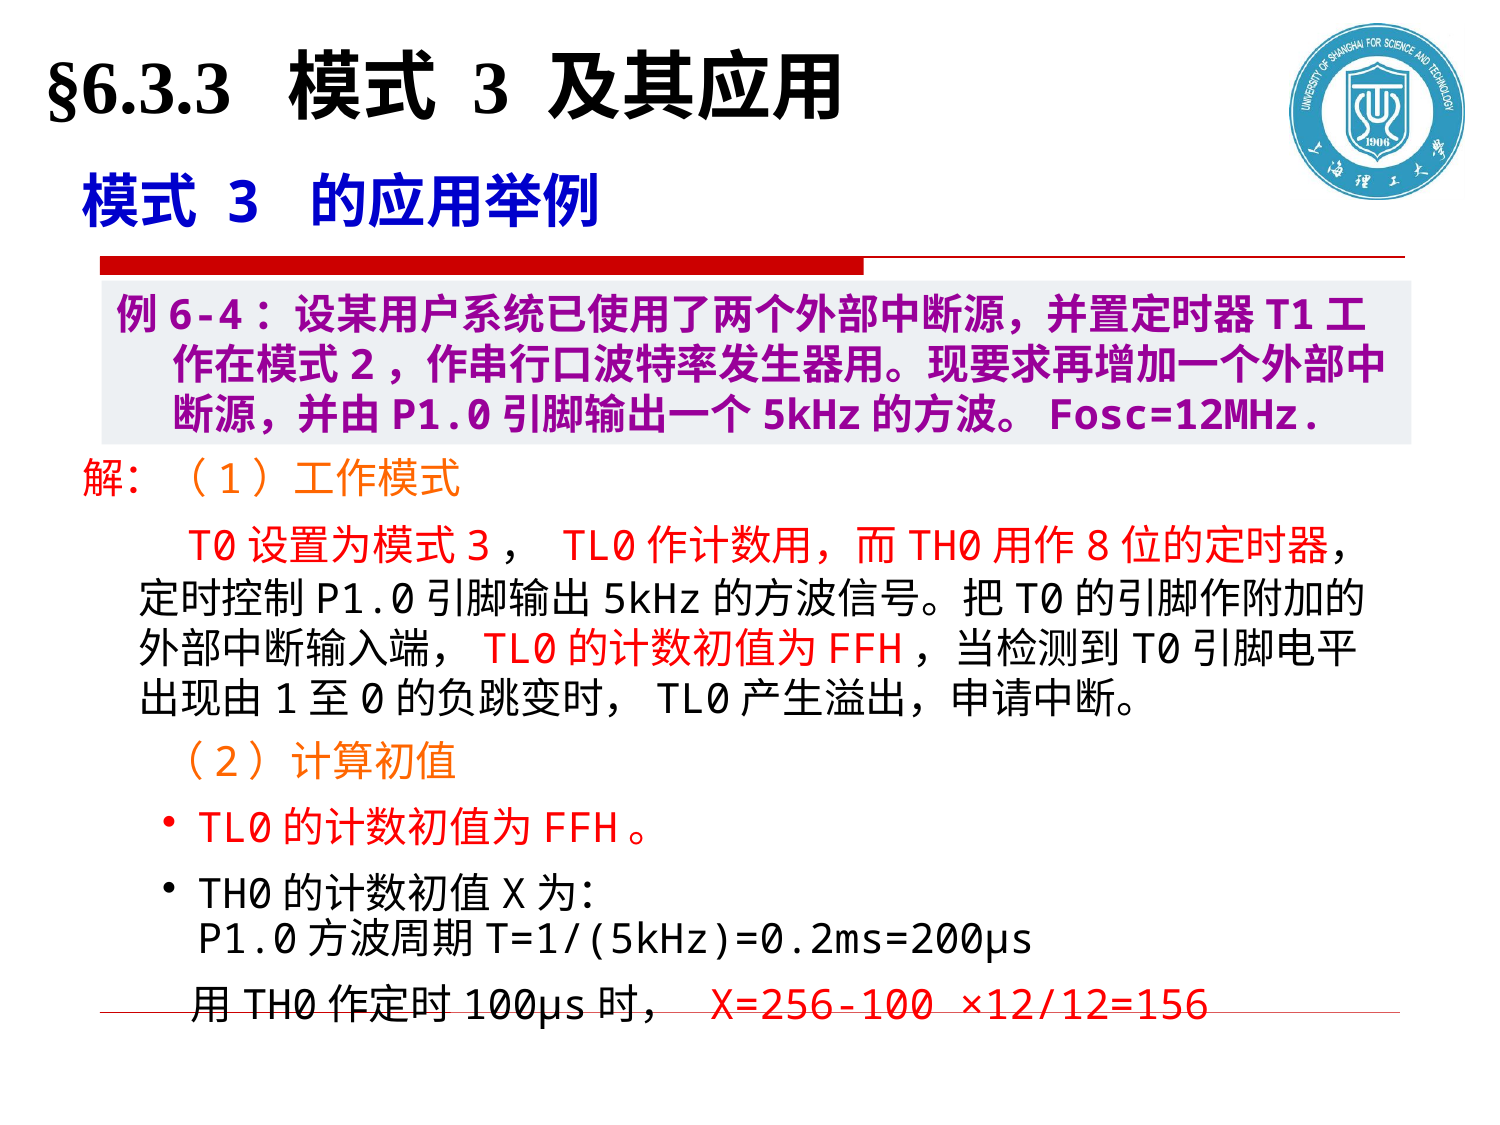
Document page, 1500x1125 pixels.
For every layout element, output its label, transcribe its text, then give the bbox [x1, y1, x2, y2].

text_box §6.3.3 模式 3 及其应用 [29, 27, 1283, 141]
text_box 解：（1）工作模式 T0设置为模式3， TL0作计数用，而TH0用作8位的定时器，定时控制P1.0引脚输出5kHz的方波信号。把T0的引脚作附加的外部中断输入端，TL0的计数初值为FFH，当检测到T0引脚电平出现由1至0的负跳变时，TL0产生溢出，申请中断。 [66, 444, 1398, 728]
text_box 例6-4：设某用户系统已使用了两个外部中断源，并置定时器T1工作在模式2，作串行口波特率发生器用。现要求再增加一个外部中断源，并由P1.0引脚输出一个5kHz的方波。Fosc=12MHz. [101, 280, 1412, 445]
picture [1288, 23, 1466, 200]
text_box 模式 3 的应用举例 [66, 133, 1095, 265]
text_box （2）计算初值 TL0的计数初值为FFH。 TH0的计数初值X为： P1.0方波周期T=1/(5kHz)=0.2ms=200μs 用TH0作定时100μs时， X=256-100 ×12/12=156 [147, 733, 1398, 1036]
